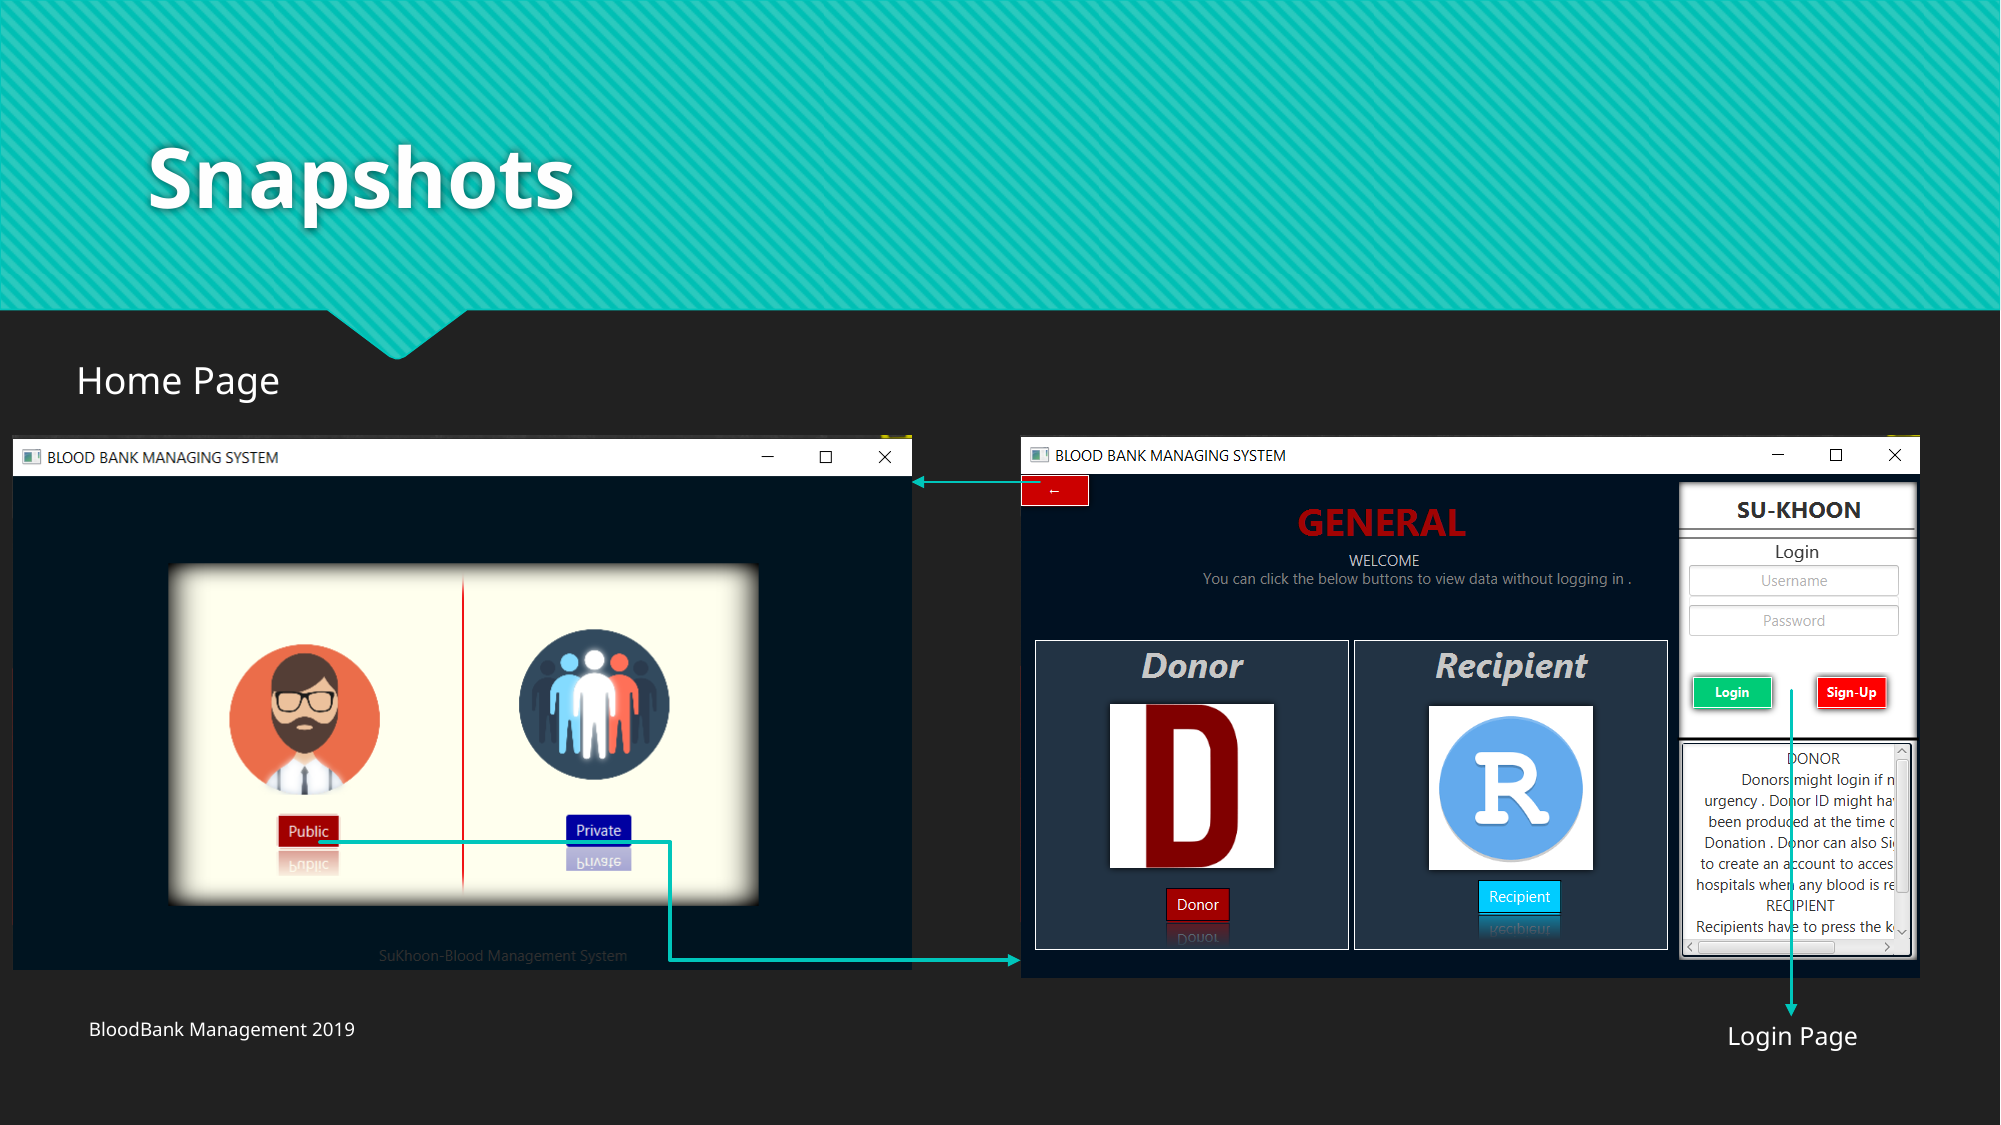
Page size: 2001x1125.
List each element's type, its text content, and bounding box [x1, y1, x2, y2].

picture [1020, 434, 1920, 978]
picture [12, 434, 912, 970]
title Snapshots [132, 73, 1868, 233]
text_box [319, 841, 1021, 961]
text_box Login Page [1712, 1013, 2000, 1088]
footer BloodBank Management 2019 [74, 991, 1493, 1051]
text_box Home Page [61, 349, 510, 410]
